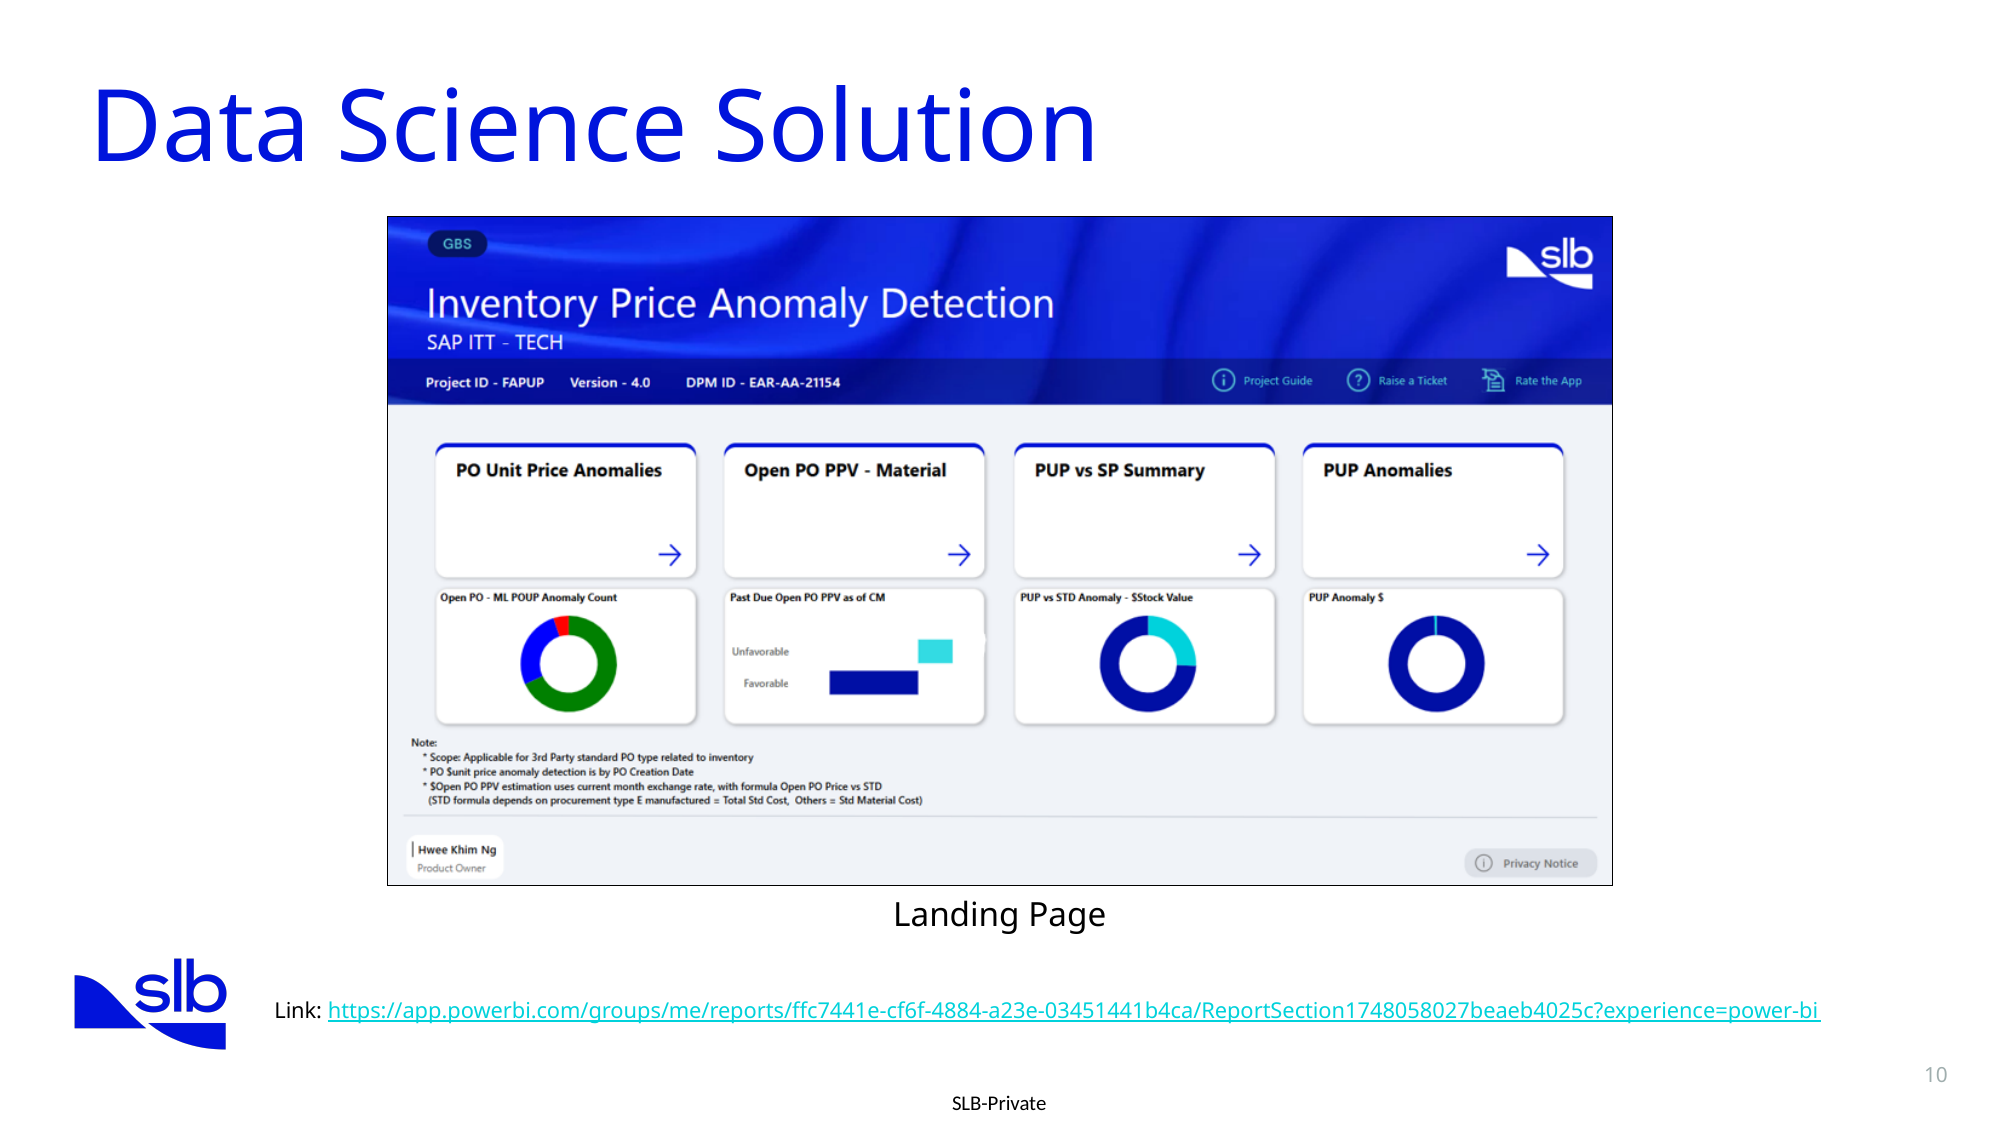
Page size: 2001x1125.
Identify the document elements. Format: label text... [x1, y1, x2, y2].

picture [48, 932, 253, 1076]
slide_number 10 [1835, 1051, 1948, 1090]
text_box Data Science Solution [74, 67, 1431, 180]
text_box Landing Page [865, 888, 1135, 957]
picture [387, 216, 1613, 886]
text_box Link: https://app.powerbi.com/groups/me/reports/ffc7441e-cf6f-4884-a23e-03451441b4ca/ReportSection1748058027beaeb4025c?experience=power-bi [259, 989, 1922, 1058]
